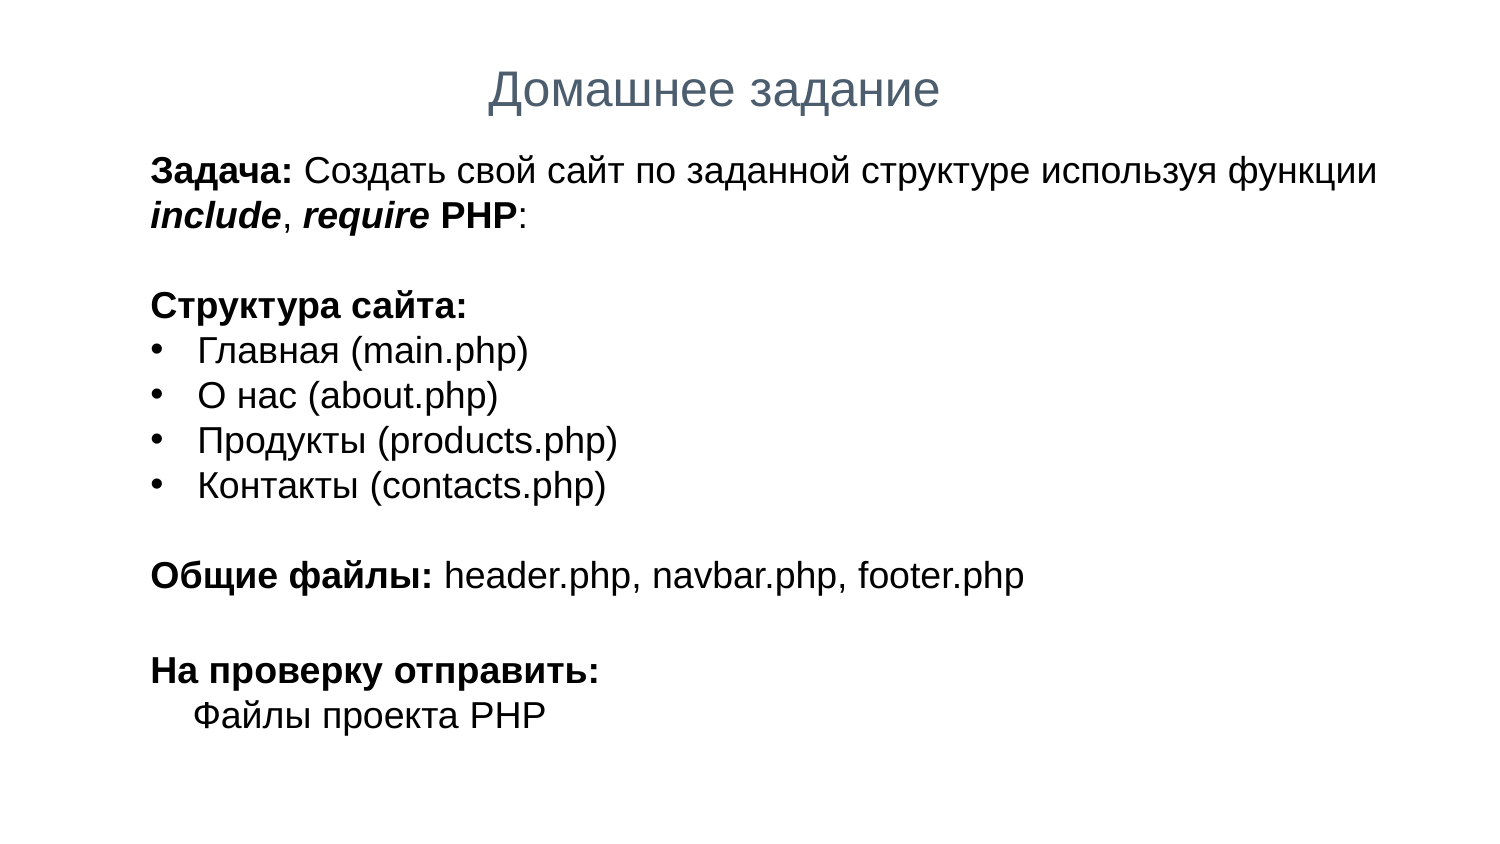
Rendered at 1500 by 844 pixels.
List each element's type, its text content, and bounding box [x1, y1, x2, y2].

text_box Домашнее задание [171, 20, 1258, 138]
text_box Задача: Создать свой сайт по заданной структуре используя функции include, require PHP: Структура сайта: Главная (main.php) О нас (about.php) Продукты (products.php) Контакты (contacts.php) Общие файлы: header.php, navbar.php, footer.php На проверку отправить: Файлы проекта PHP [135, 138, 1424, 789]
